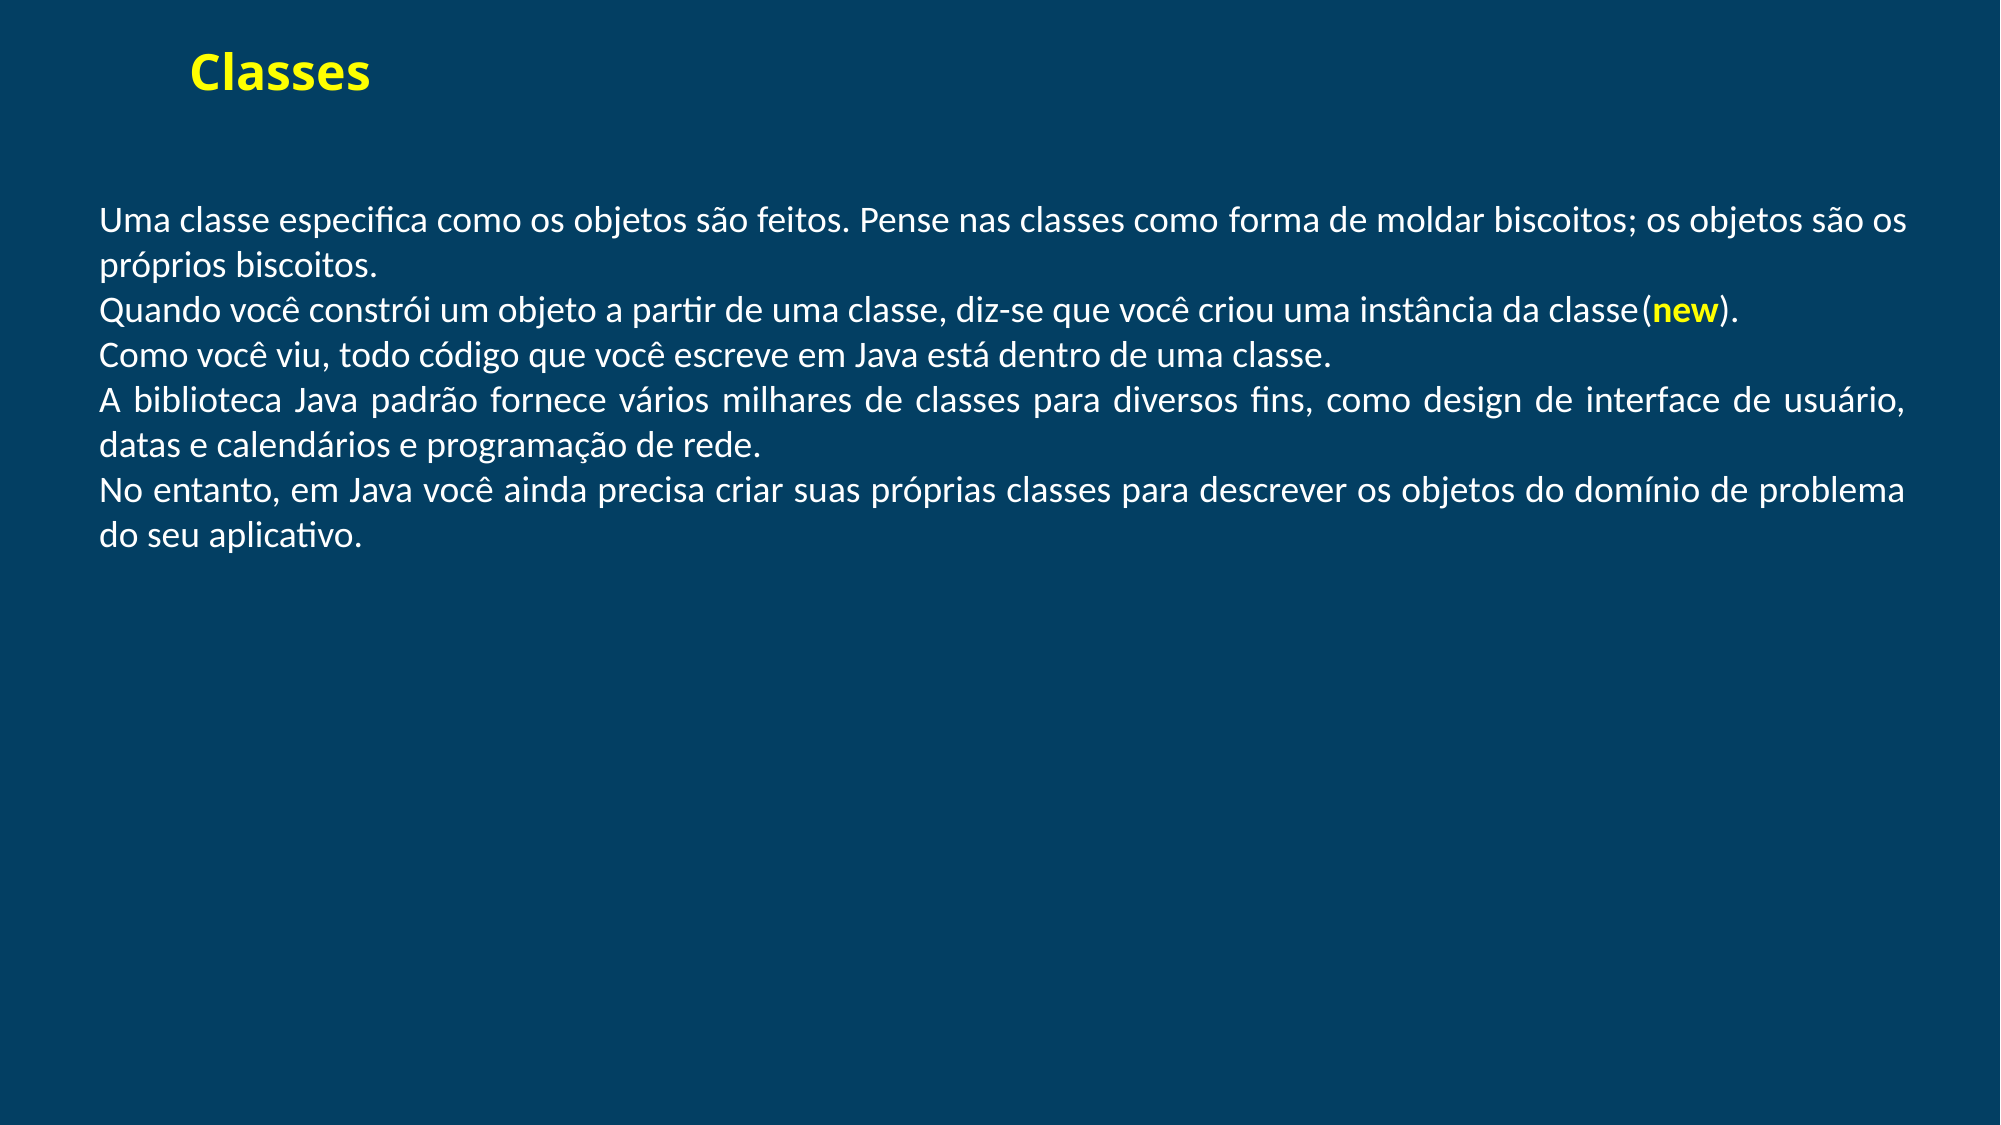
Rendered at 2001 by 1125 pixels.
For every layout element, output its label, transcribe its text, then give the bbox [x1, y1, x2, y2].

text_box Uma classe especifica como os objetos são feitos. Pense nas classes como forma de moldar biscoitos; os objetos são os próprios biscoitos. Quando você constrói um objeto a partir de uma classe, diz-se que você criou uma instância da classe(new). Como você viu, todo código que você escreve em Java está dentro de uma classe. A biblioteca Java padrão fornece vários milhares de classes para diversos fins, como design de interface de usuário, datas e calendários e programação de rede. No entanto, em Java você ainda precisa criar suas próprias classes para descrever os objetos do domínio de problema do seu aplicativo. [84, 187, 1923, 608]
title Classes [61, 0, 1535, 165]
